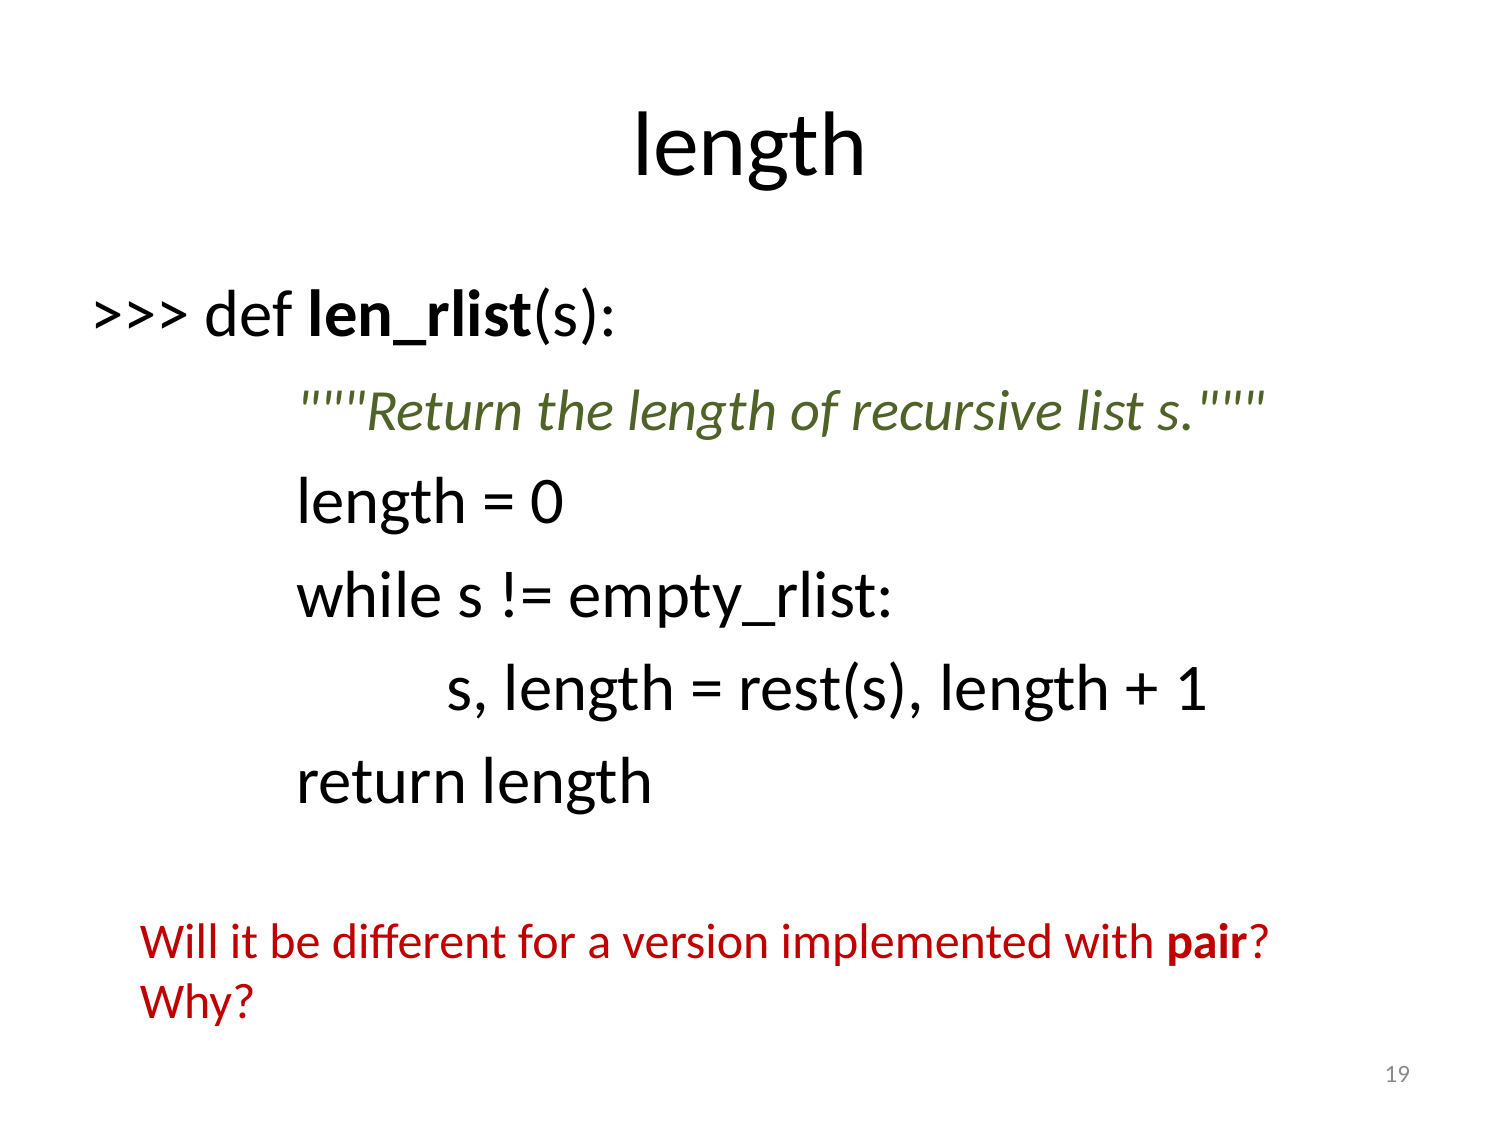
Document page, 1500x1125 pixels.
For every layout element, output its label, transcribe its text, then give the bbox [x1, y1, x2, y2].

text_box Will it be different for a version implemented with pair? Why? [125, 901, 1375, 1036]
list >>> def len_rlist(s): """Return the length of recursive list s.""" length = 0 while s != empty_rlist: s, length = rest(s), length + 1 return length [75, 262, 1425, 1005]
slide_number 19 [1074, 1042, 1425, 1103]
title length [75, 45, 1425, 233]
